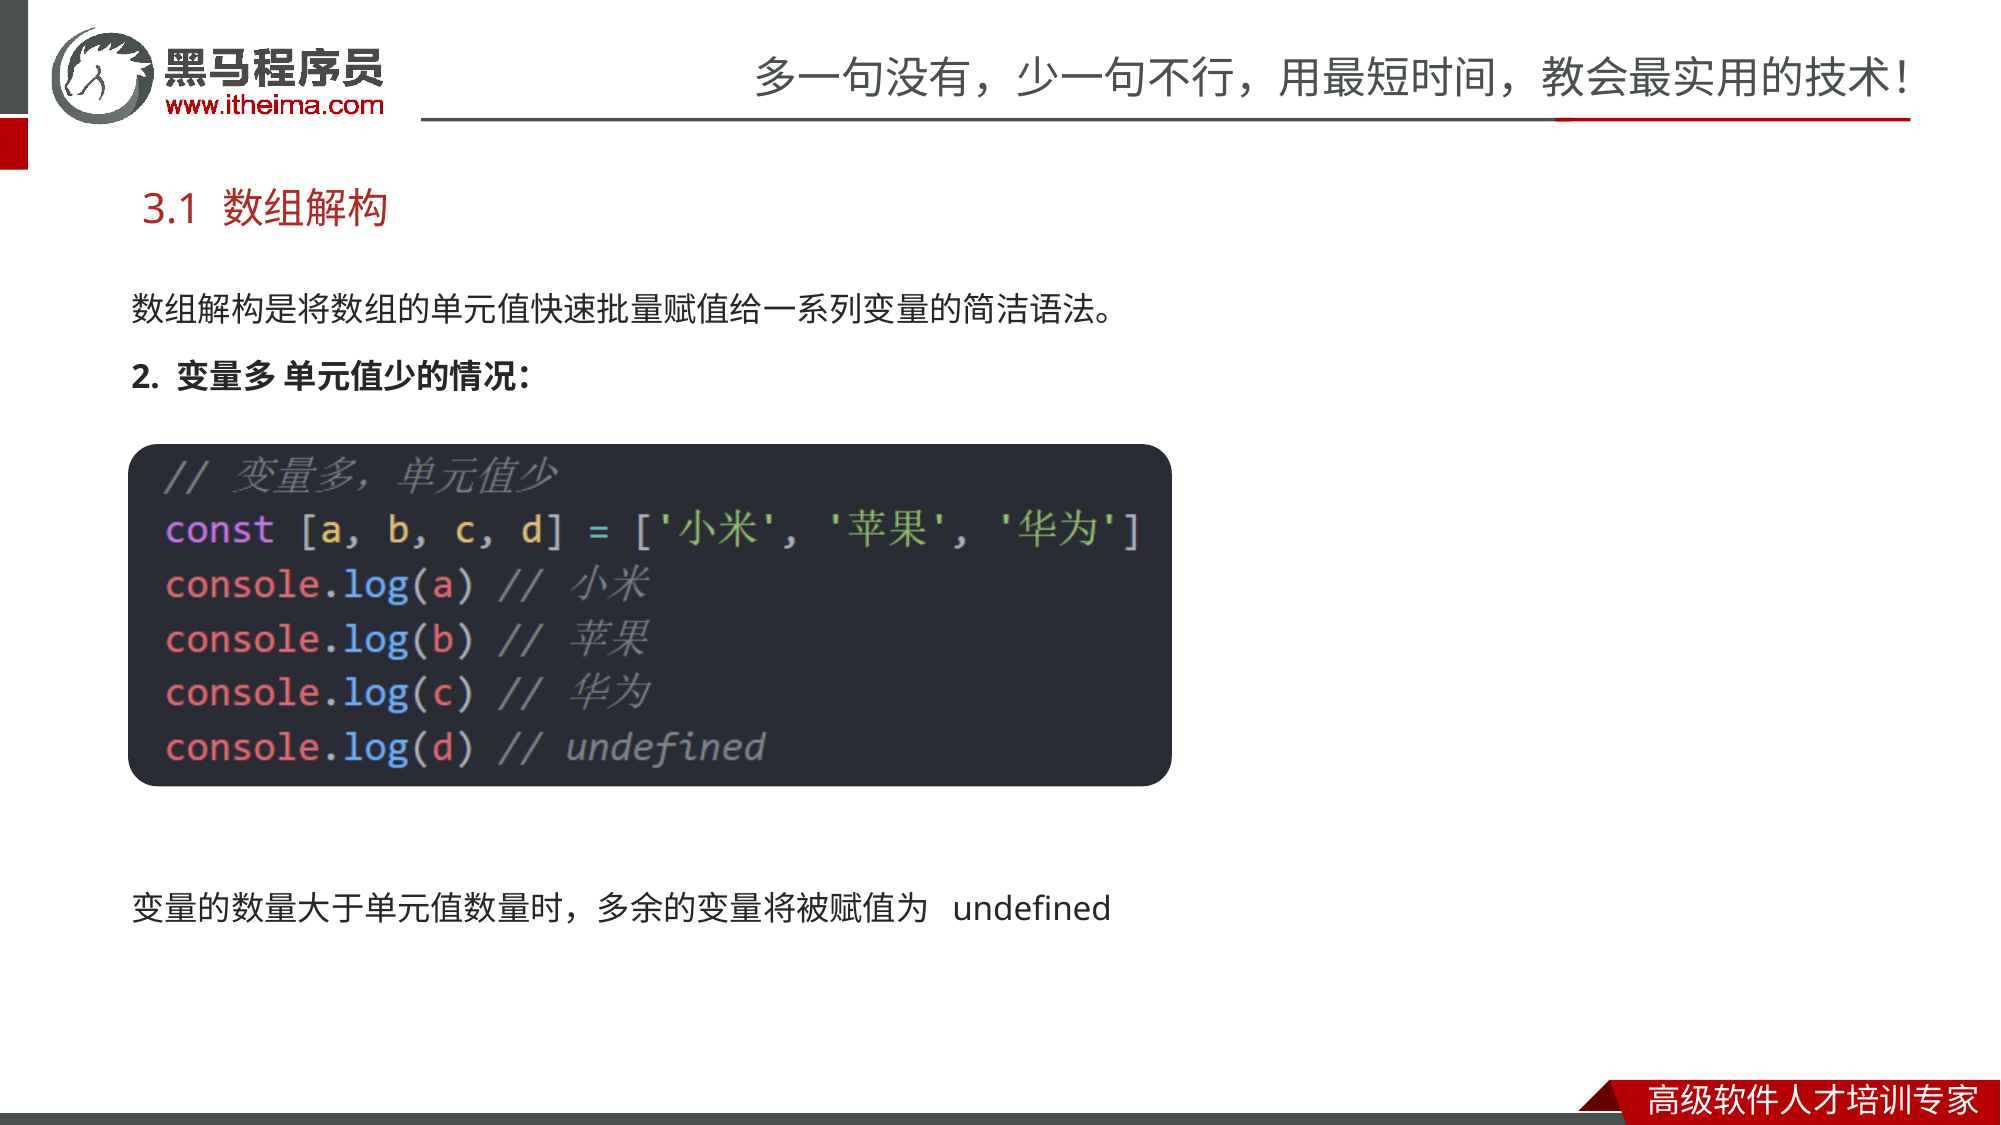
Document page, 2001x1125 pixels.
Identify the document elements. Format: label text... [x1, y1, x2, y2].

title 3.1 数组解构 [116, 164, 1880, 250]
list 数组解构是将数组的单元值快速批量赋值给一系列变量的简洁语法。 2. 变量多 单元值少的情况： 变量的数量大于单元值数量时，多余的变量将被赋值为 undefined [116, 261, 1757, 1008]
picture [50, 26, 384, 125]
picture [127, 443, 1172, 787]
